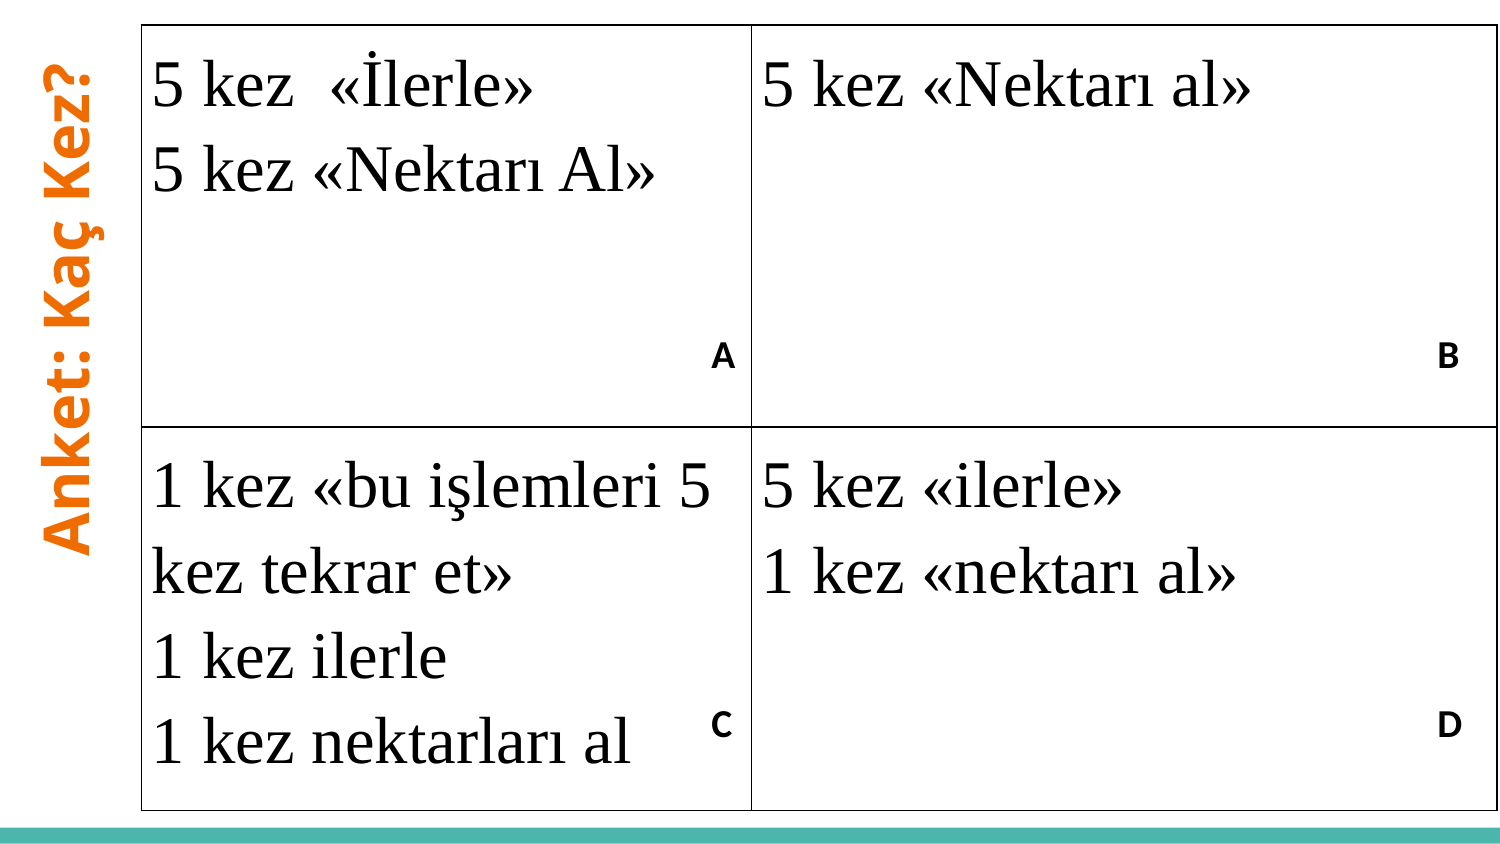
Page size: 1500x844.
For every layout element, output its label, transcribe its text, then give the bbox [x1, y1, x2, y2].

table_cell 5 kez «ilerle» 1 kez «nektarı al» [752, 428, 1496, 810]
text_box A [696, 314, 795, 392]
text_box D [1422, 683, 1500, 761]
table_cell 1 kez «bu işlemleri 5 kez tekrar et» 1 kez ilerle 1 kez nektarları al [142, 428, 751, 810]
text_box B [1422, 314, 1500, 392]
text_box C [696, 683, 795, 761]
table_header 5 kez «Nektarı al» [752, 26, 1496, 426]
table_header 5 kez «İlerle» 5 kez «Nektarı Al» [142, 26, 751, 426]
title Anket: Kaç Kez? [10, 0, 127, 819]
